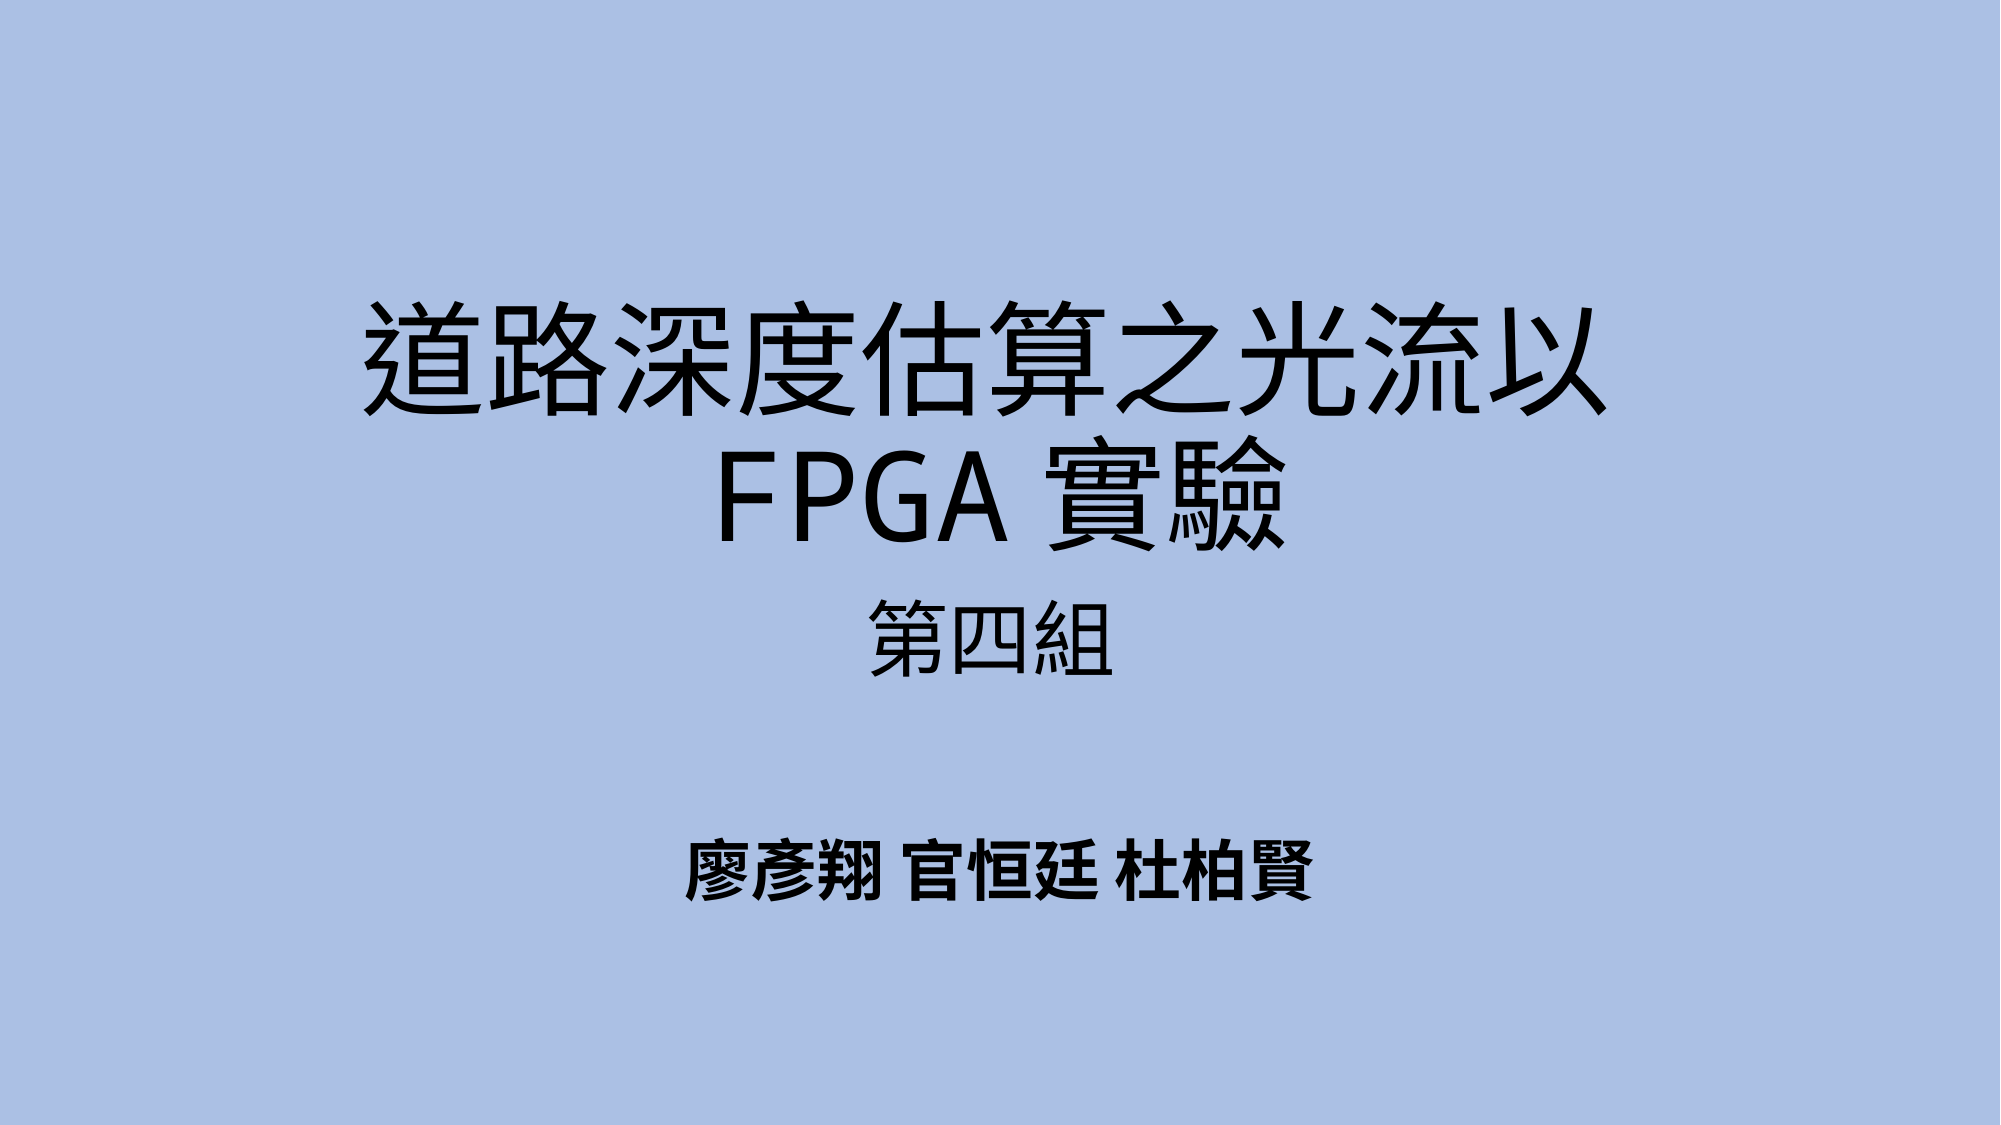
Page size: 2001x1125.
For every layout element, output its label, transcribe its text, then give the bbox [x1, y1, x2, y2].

subtitle 第四組 廖彥翔 官恒廷 杜柏賢 [249, 590, 1750, 1038]
title 道路深度估算之光流以FPGA實驗 [249, 184, 1750, 576]
